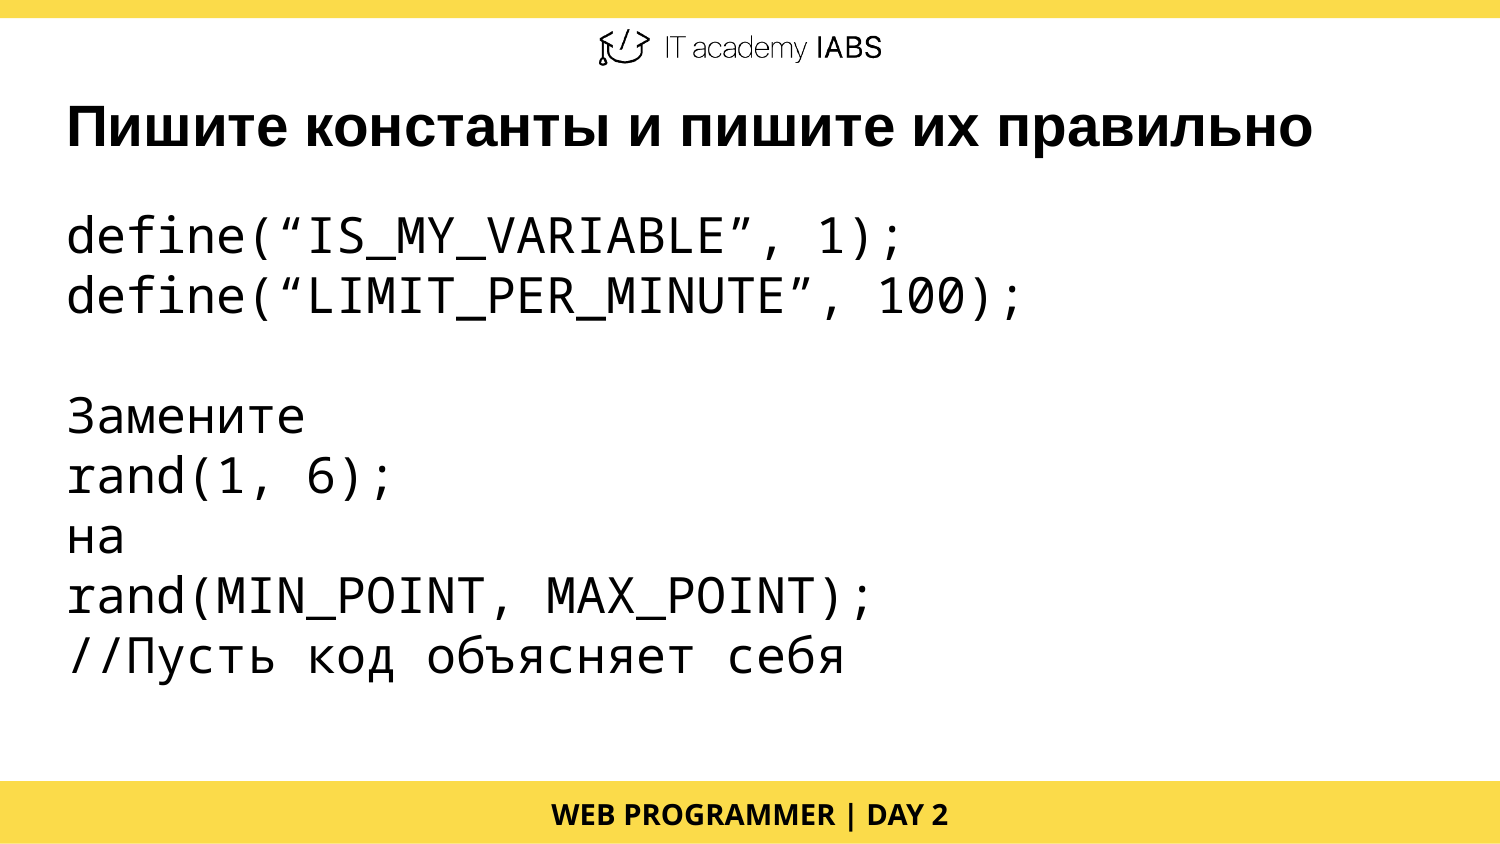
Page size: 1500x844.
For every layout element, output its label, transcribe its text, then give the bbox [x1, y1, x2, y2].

list define(“IS_MY_VARIABLE”, 1); define(“LIMIT_PER_MINUTE”, 100); Замените rand(1, 6); на rand(MIN_POINT, MAX_POINT); //Пусть код объясняет себя [51, 189, 1449, 750]
picture [591, 17, 887, 71]
text_box [1160, 781, 1500, 844]
text_box WEB PROGRAMMER | DAY 2 [340, 781, 1160, 844]
text_box [0, 781, 340, 844]
text_box [0, 0, 1500, 19]
title Пишите константы и пишите их правильно [51, 72, 1449, 167]
